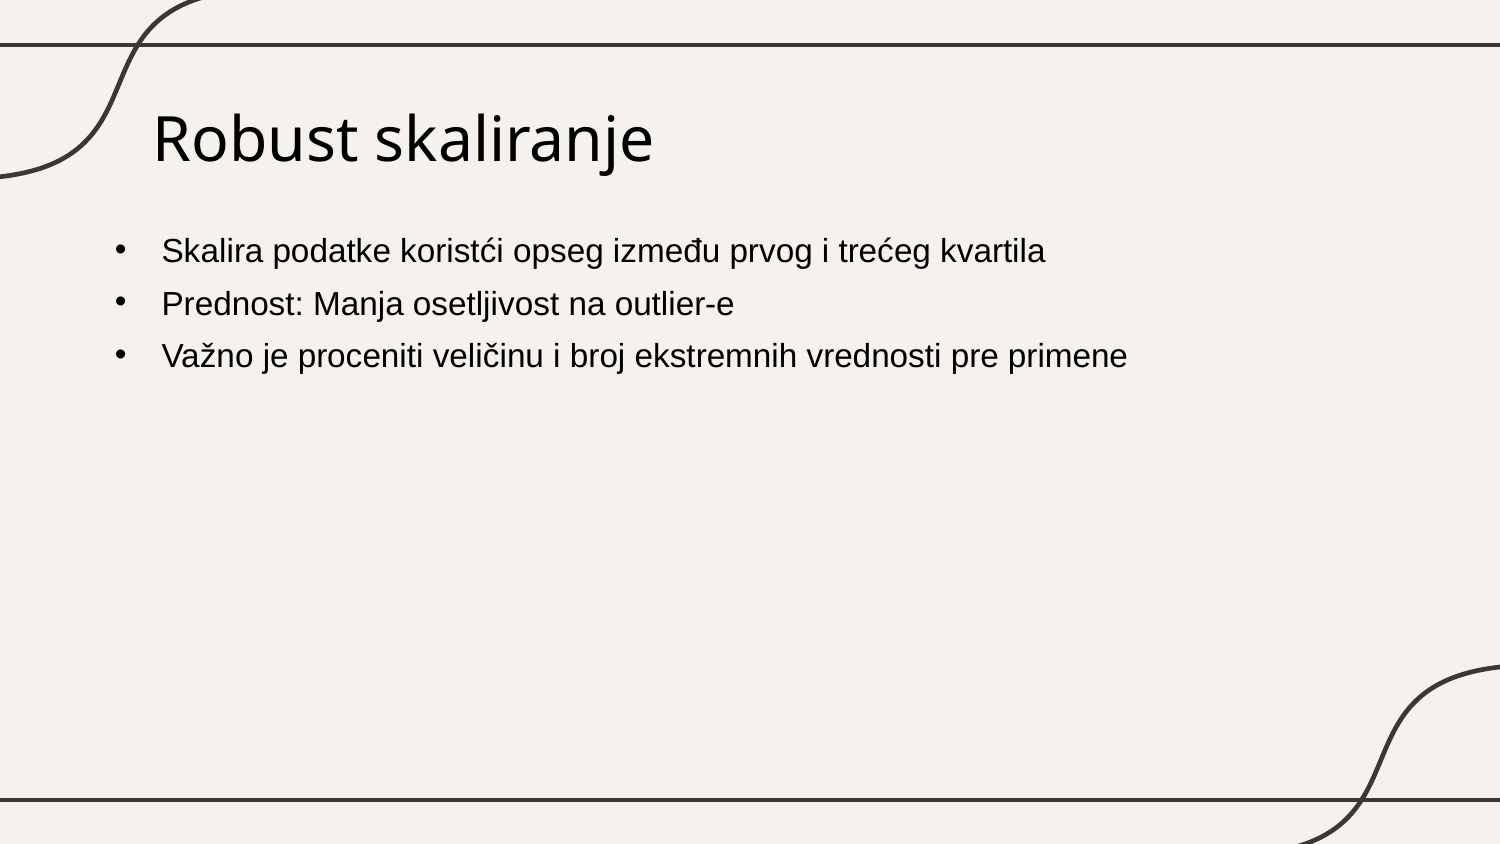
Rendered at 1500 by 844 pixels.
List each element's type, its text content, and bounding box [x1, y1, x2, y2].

text_box Skalira podatke koristći opseg između prvog i trećeg kvartila Prednost: Manja osetljivost na outlier-e Važno je proceniti veličinu i broj ekstremnih vrednosti pre primene [99, 221, 1350, 382]
title Robust skaliranje [137, 84, 1448, 167]
